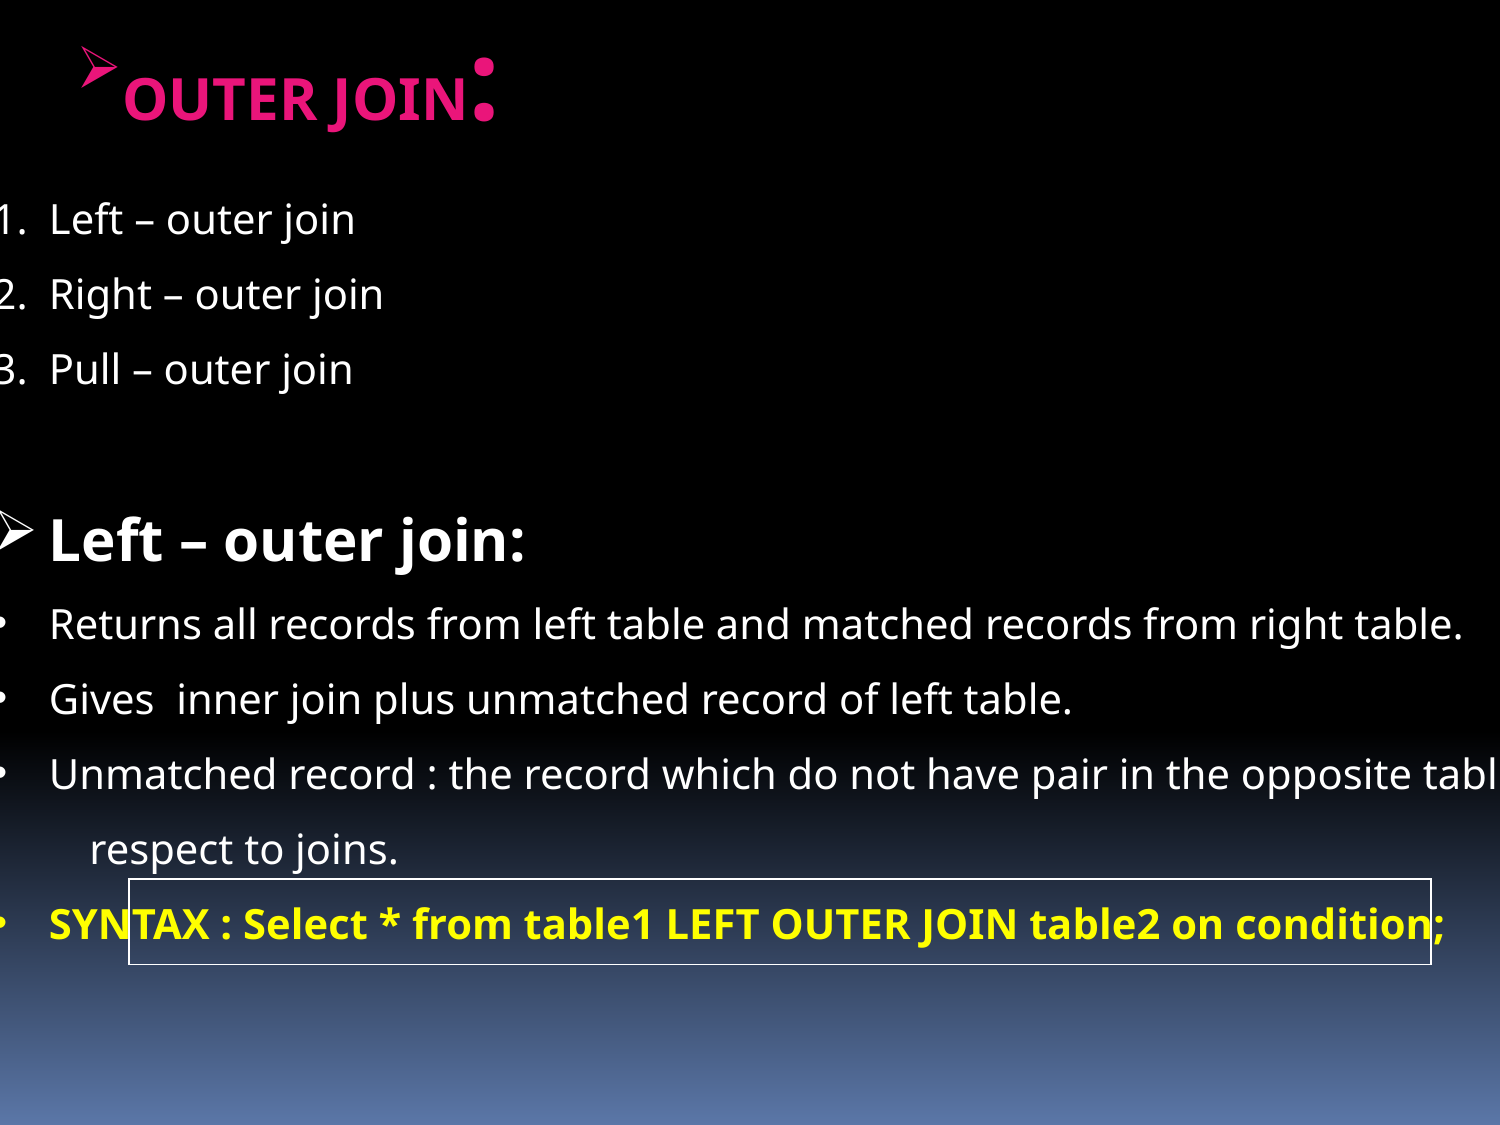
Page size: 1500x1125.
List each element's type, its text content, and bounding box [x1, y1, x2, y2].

table_header [130, 880, 1430, 964]
text_box OUTER JOIN: [61, 0, 516, 150]
text_box Left – outer join Right – outer join Pull – outer join Left – outer join: Returns all records from left table and matched records from right table. Gives inner join plus unmatched record of left table. Unmatched record : the record which do not have pair in the opposite table with respect to joins. SYNTAX : Select * from table1 LEFT OUTER JOIN table2 on condition; [0, 70, 1500, 1030]
